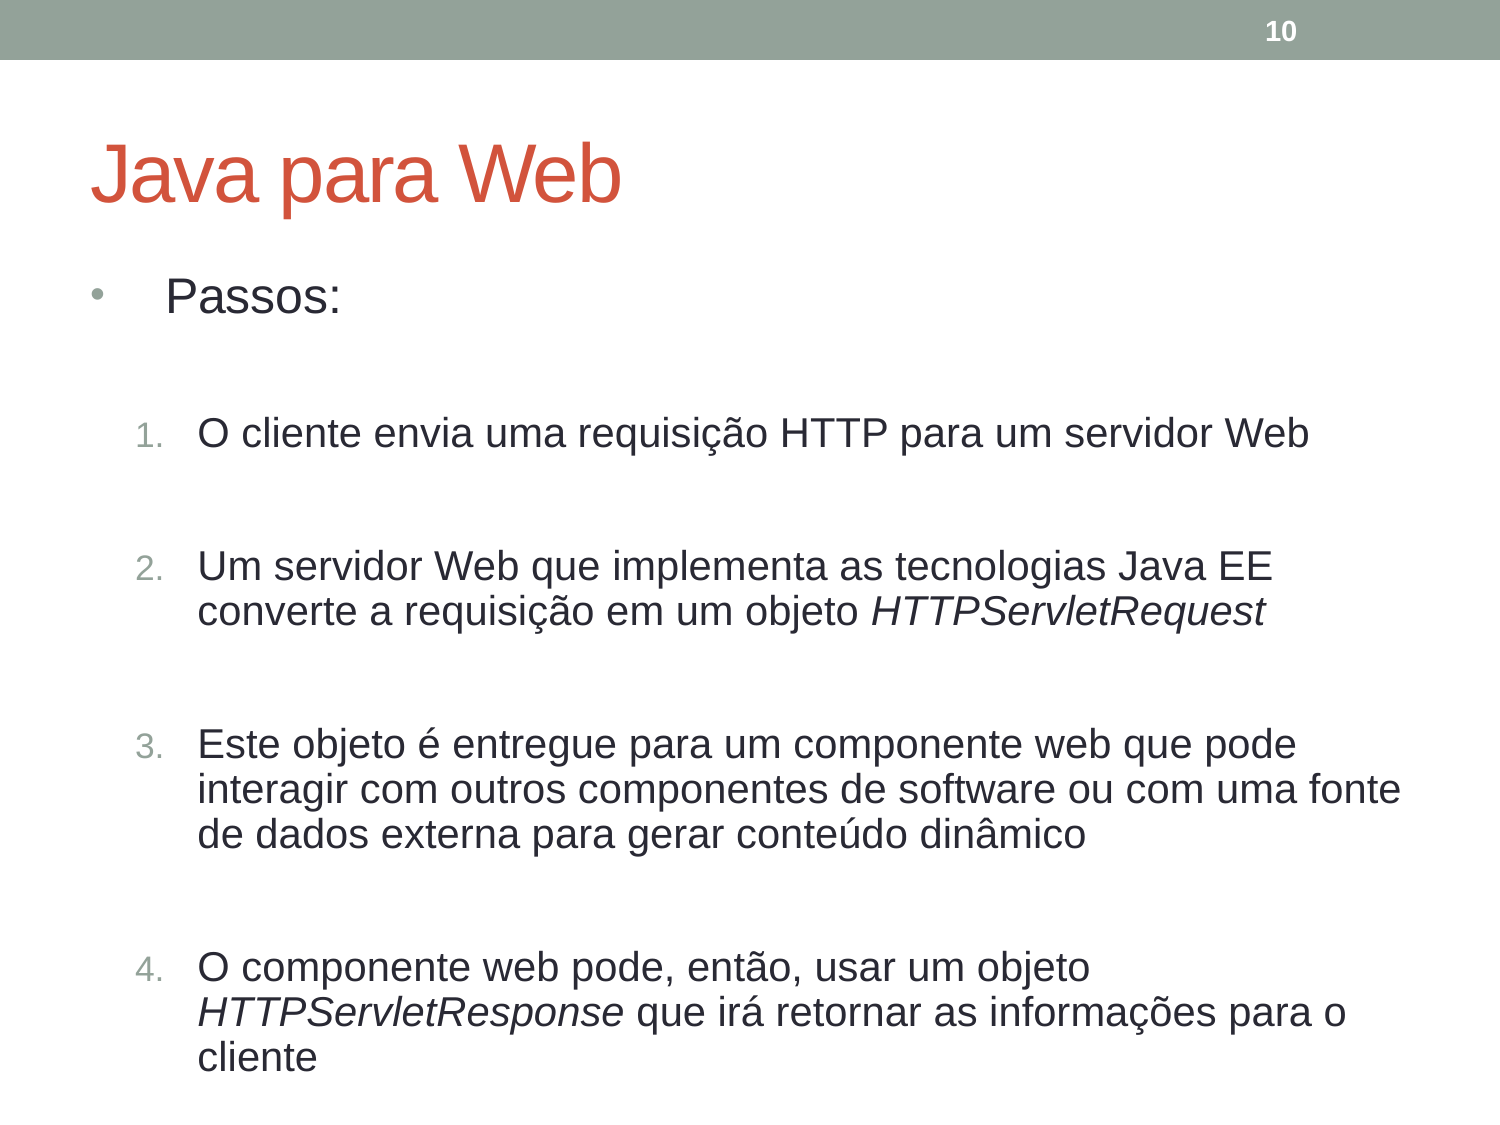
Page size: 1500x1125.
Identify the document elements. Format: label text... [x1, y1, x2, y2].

list Passos: O cliente envia uma requisição HTTP para um servidor Web Um servidor Web que implementa as tecnologias Java EE converte a requisição em um objeto HTTPServletRequest Este objeto é entregue para um componente web que pode interagir com outros componentes de software ou com uma fonte de dados externa para gerar conteúdo dinâmico O componente web pode, então, usar um objeto HTTPServletResponse que irá retornar as informações para o cliente [74, 262, 1426, 1063]
title Java para Web [75, 87, 1425, 250]
slide_number 10 [1250, 3, 1425, 57]
